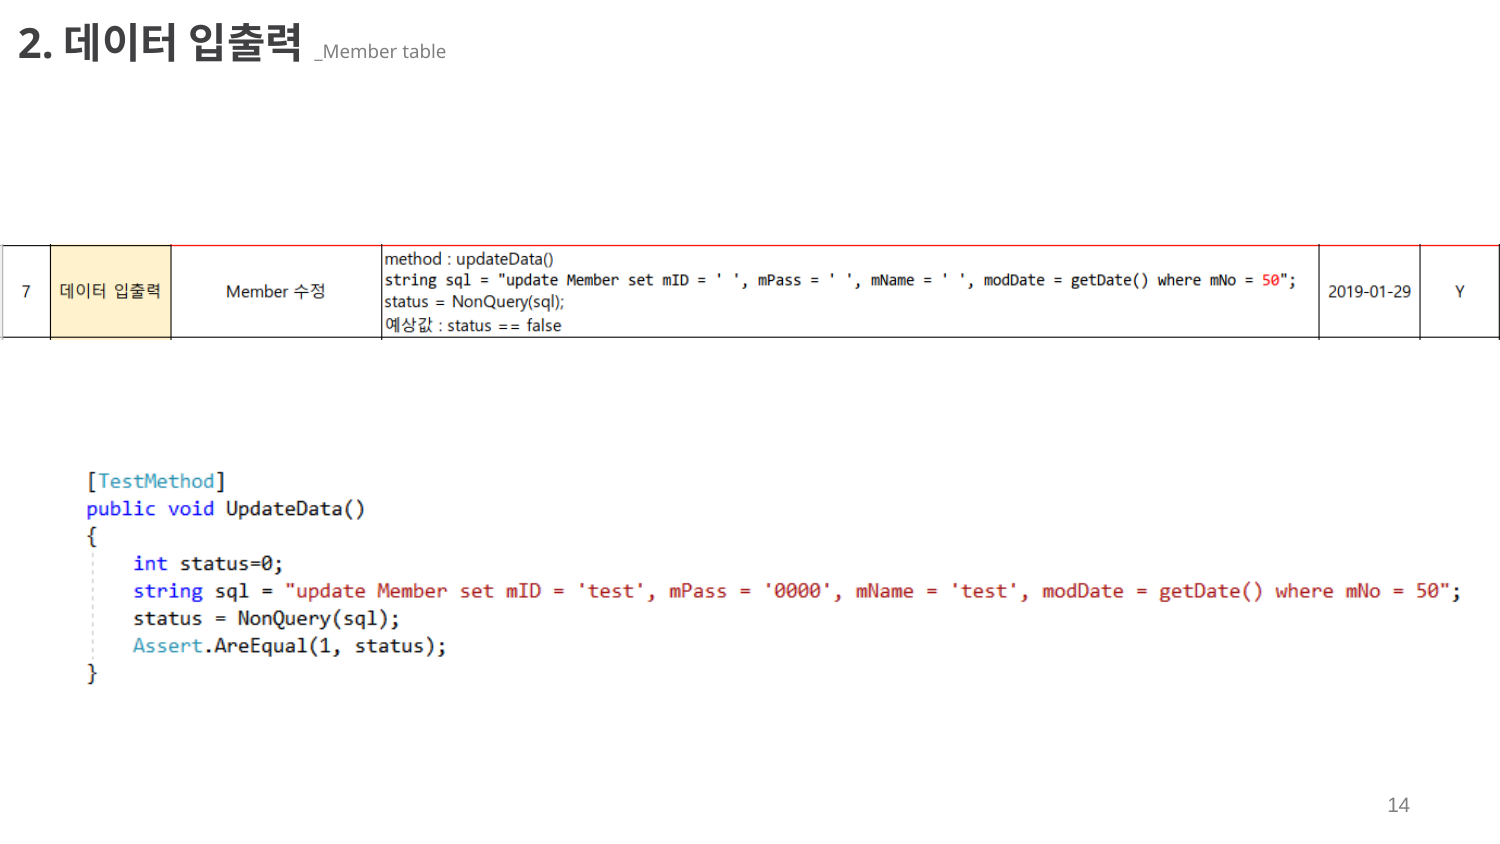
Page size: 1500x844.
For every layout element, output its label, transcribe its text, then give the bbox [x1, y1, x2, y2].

slide_number 14 [1074, 782, 1426, 828]
picture [85, 464, 1468, 693]
picture [0, 244, 1500, 341]
text_box 2.데이터 입출력_Member table [2, 0, 525, 85]
